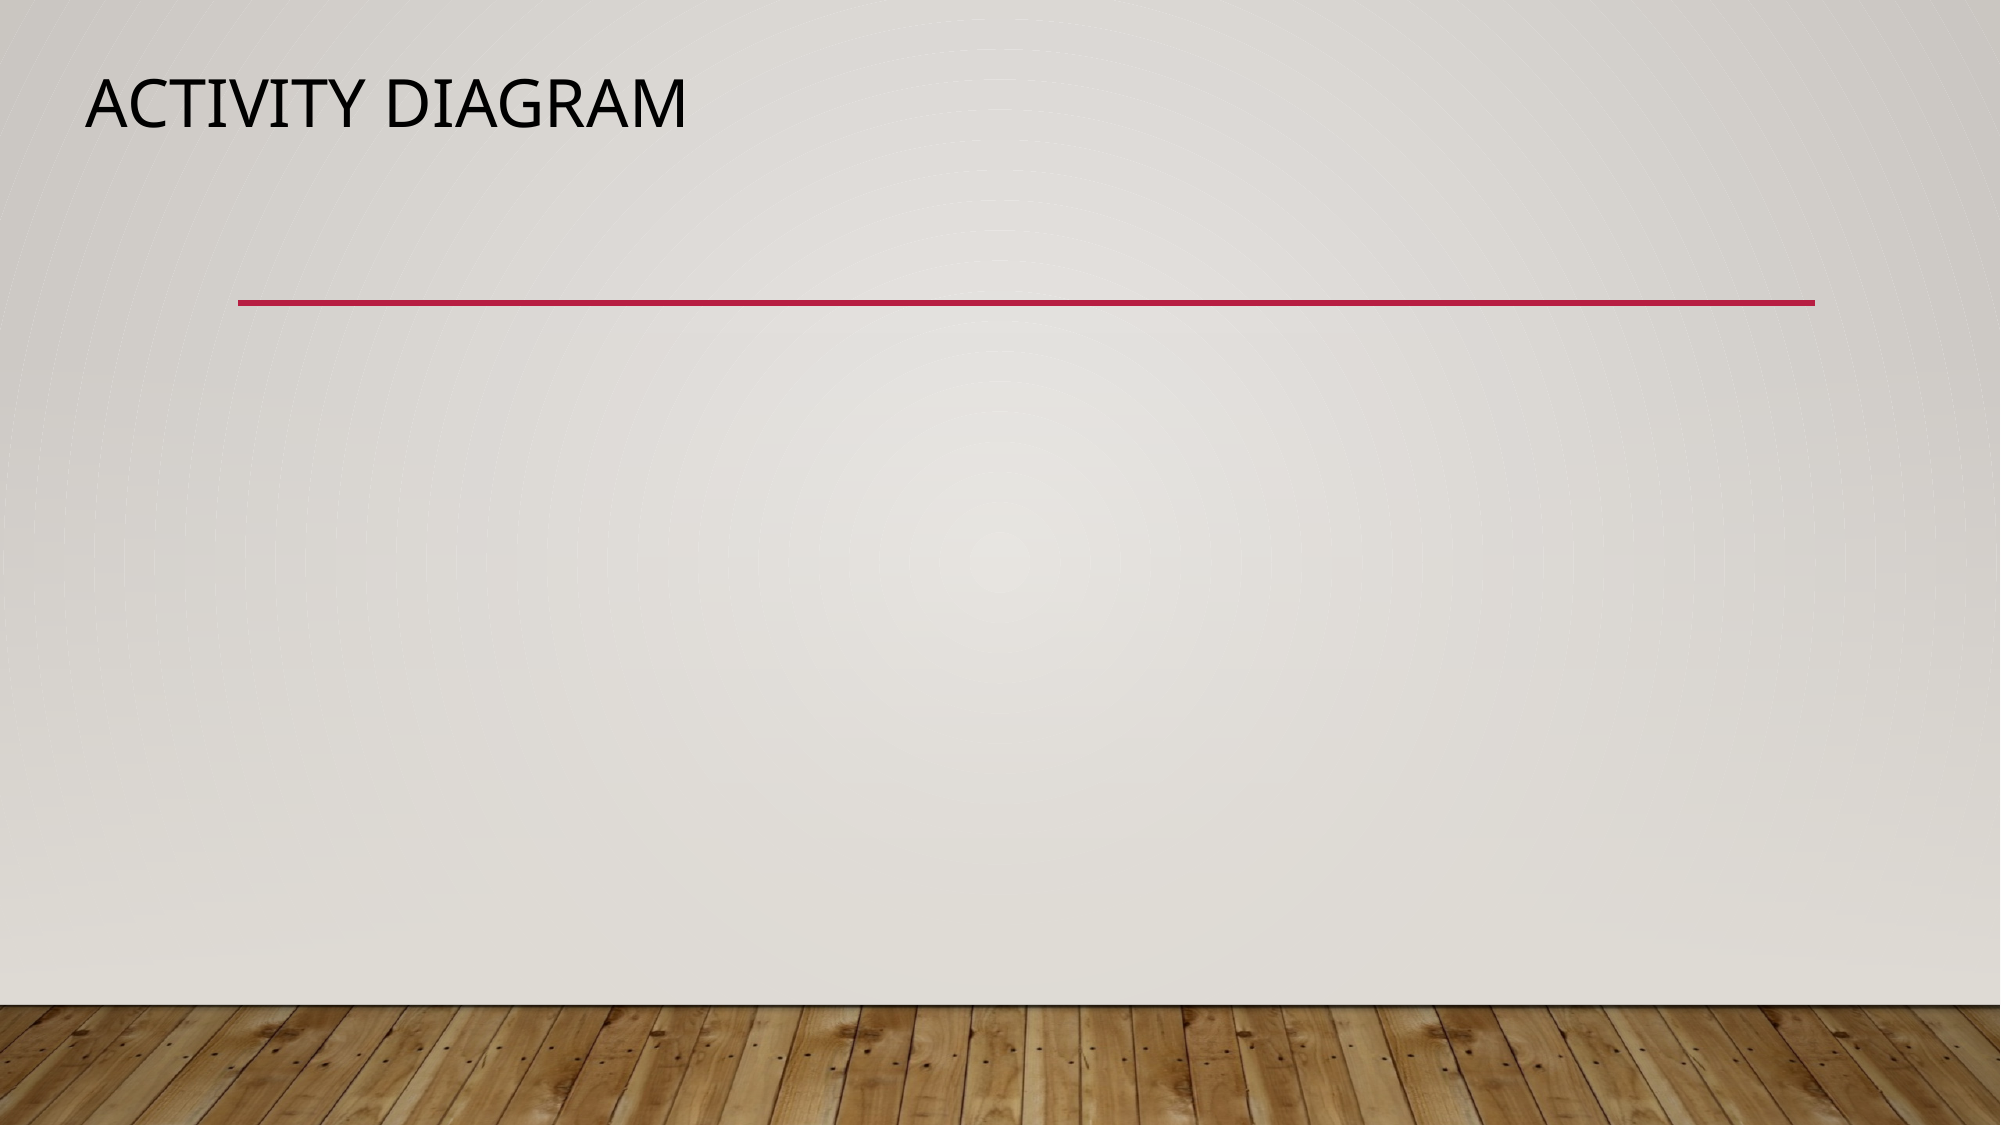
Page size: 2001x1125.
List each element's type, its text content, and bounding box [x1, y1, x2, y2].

title Activity Diagram [70, 62, 1509, 179]
picture [0, 1005, 2000, 1125]
